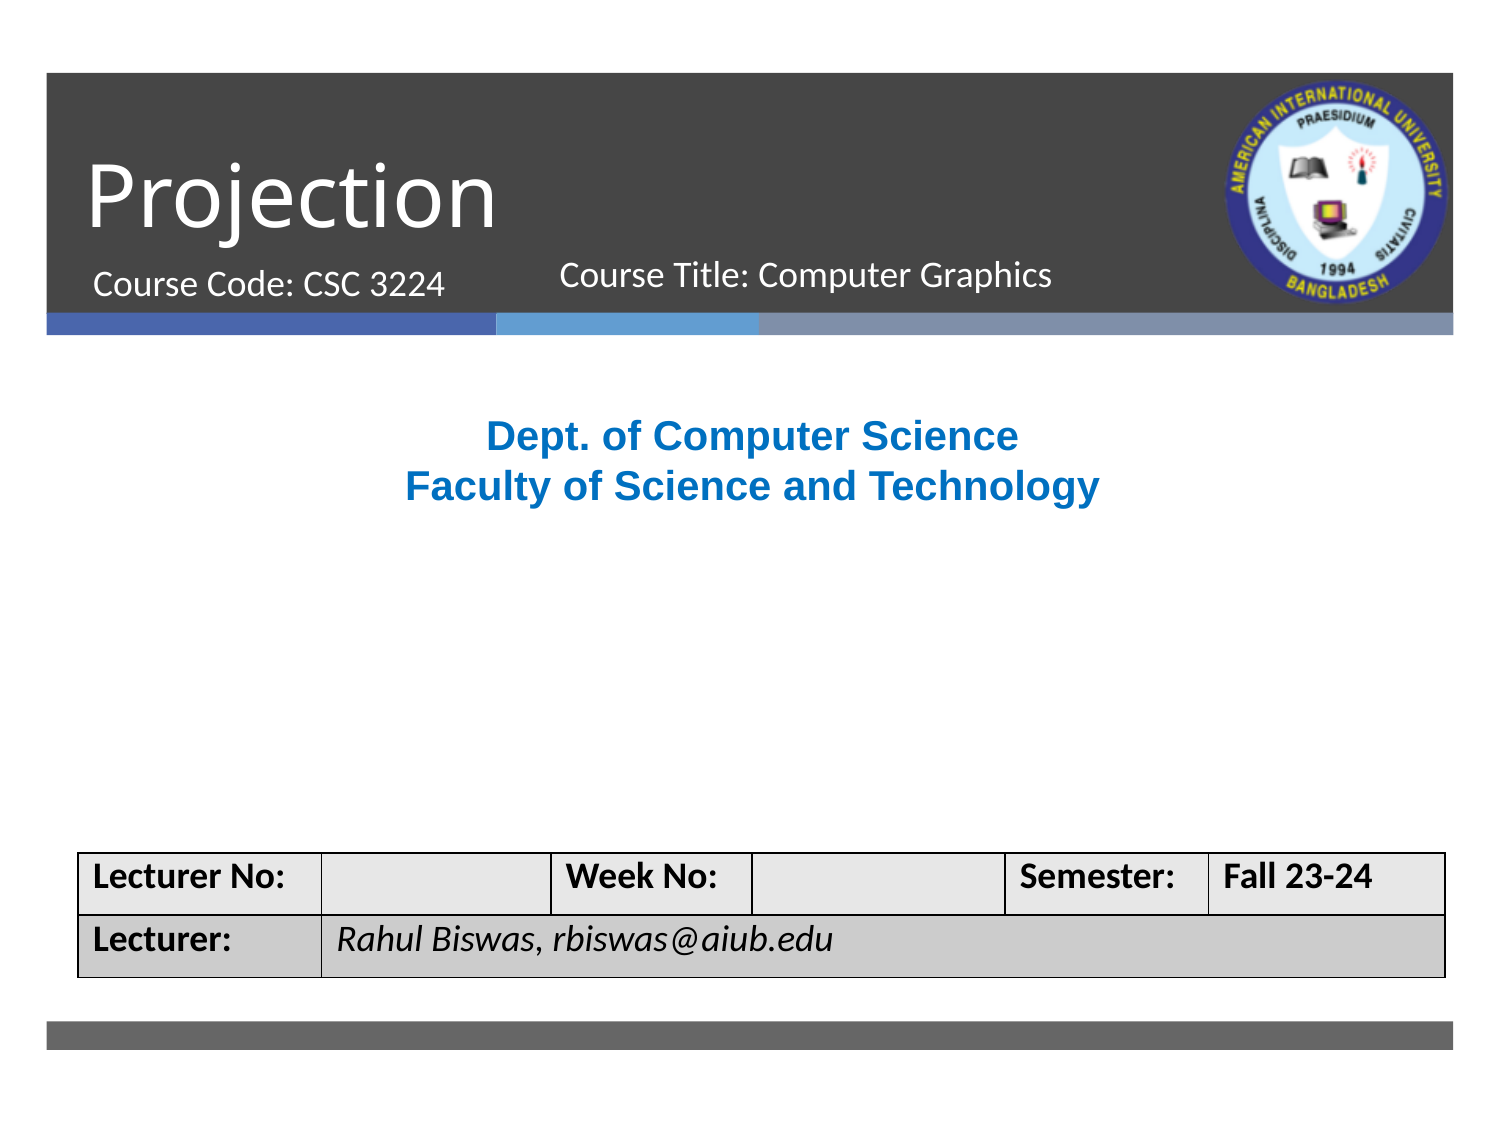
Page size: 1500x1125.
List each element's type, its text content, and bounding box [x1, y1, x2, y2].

table_header Fall 23-24 [1209, 854, 1444, 914]
table_header Lecturer No: [79, 854, 321, 914]
table_header Week No: [552, 854, 751, 914]
text_box Course Title: Computer Graphics [544, 252, 1228, 332]
text_box Dept. of Computer Science Faculty of Science and Technology [12, 401, 1493, 517]
table_header [322, 854, 550, 914]
table_header Semester: [1006, 854, 1208, 914]
subtitle Course Code: CSC 3224 [78, 251, 536, 331]
table_header [753, 854, 1004, 914]
title Projection [69, 73, 1351, 253]
picture [1228, 75, 1454, 310]
table_cell Lecturer: [79, 916, 321, 977]
table_cell Rahul Biswas, rbiswas@aiub.edu [322, 916, 1444, 977]
